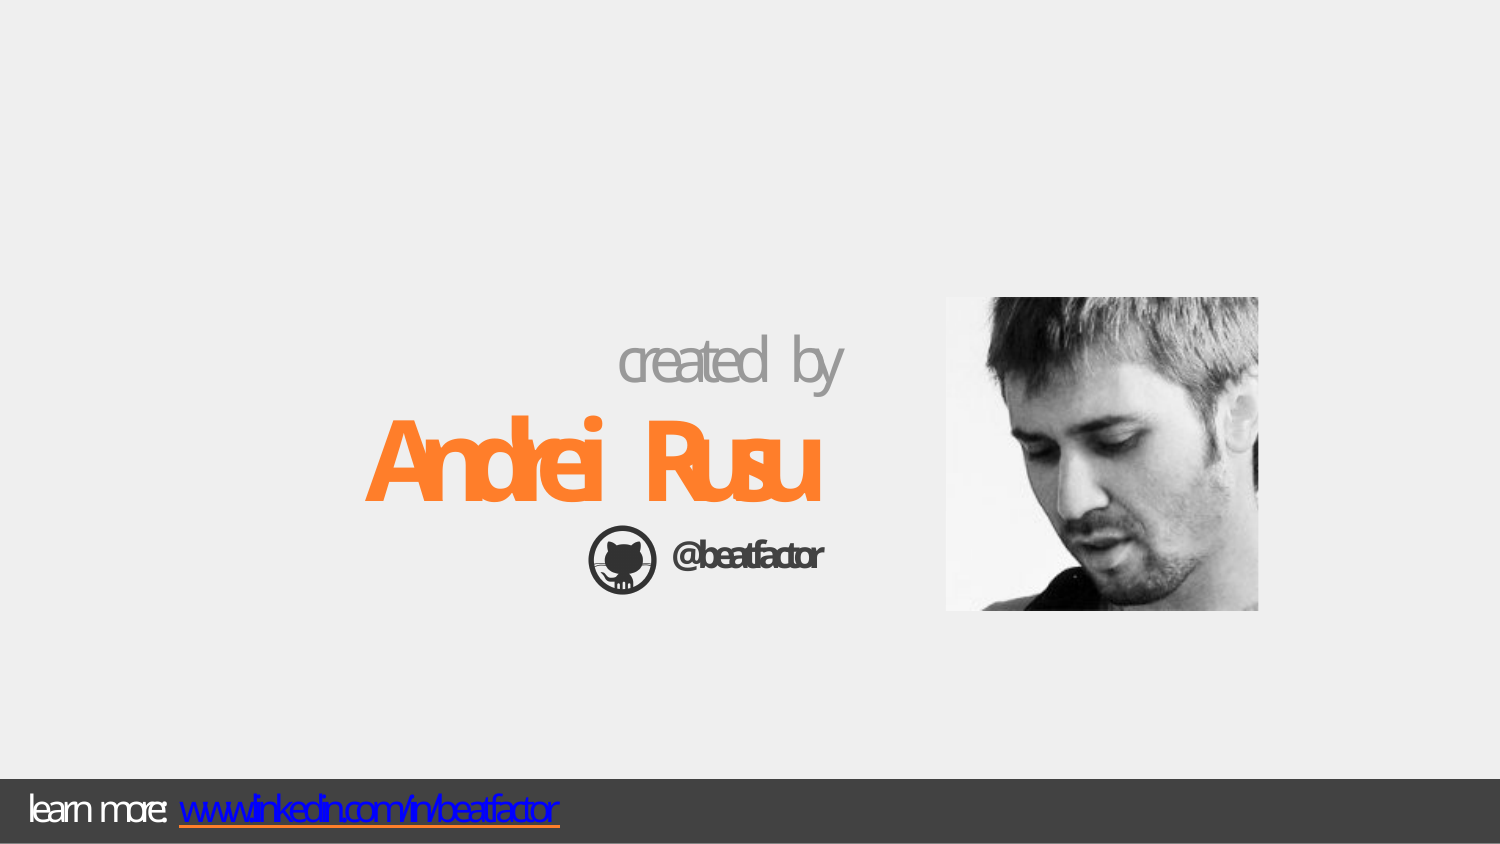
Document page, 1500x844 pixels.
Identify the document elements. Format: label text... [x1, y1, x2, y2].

text_box created by Andrei Rusu [362, 323, 850, 525]
text_box @beatfactor [669, 528, 843, 576]
text_box [945, 297, 1259, 611]
text_box [0, 779, 1500, 844]
text_box learn more: www.linkedin.com/in/beatfactor [24, 782, 602, 836]
text_box [588, 525, 657, 595]
text_box [0, 0, 1500, 779]
